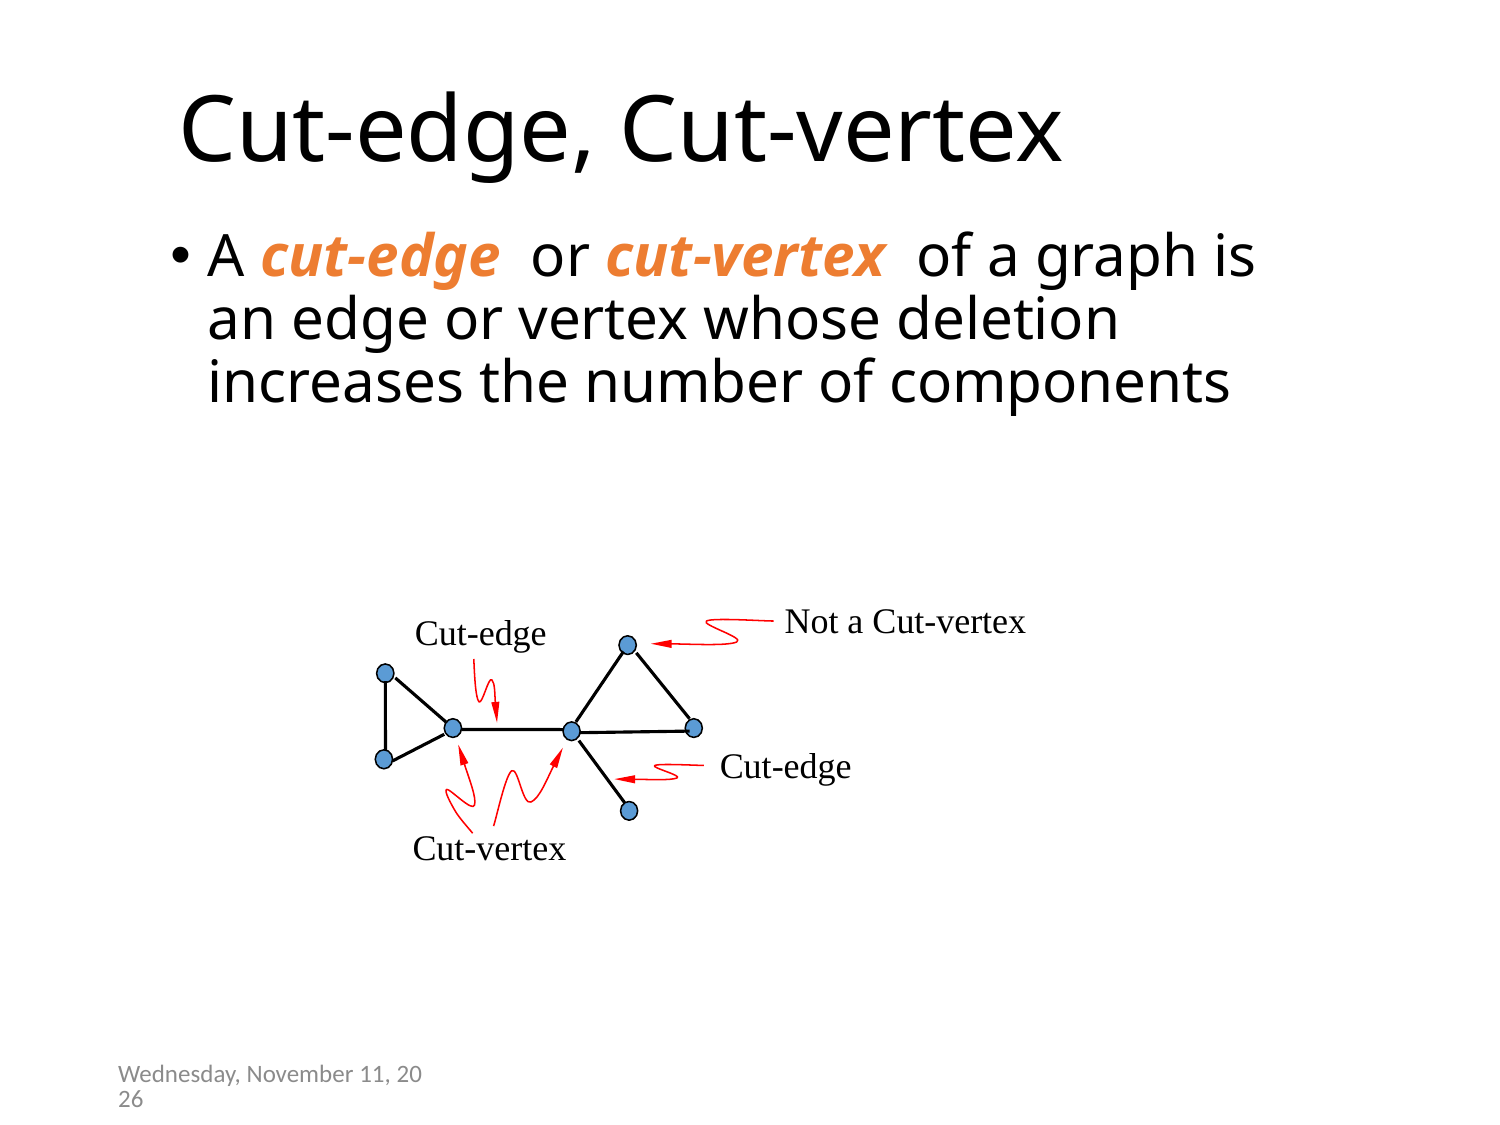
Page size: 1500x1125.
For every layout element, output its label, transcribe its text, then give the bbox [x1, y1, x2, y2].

list A cut-edge or cut-vertex of a graph is an edge or vertex whose deletion increases the number of components [155, 218, 1330, 534]
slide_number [103, 1042, 441, 1103]
title Cut-edge, Cut-vertex [163, 50, 1337, 213]
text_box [375, 590, 1054, 876]
